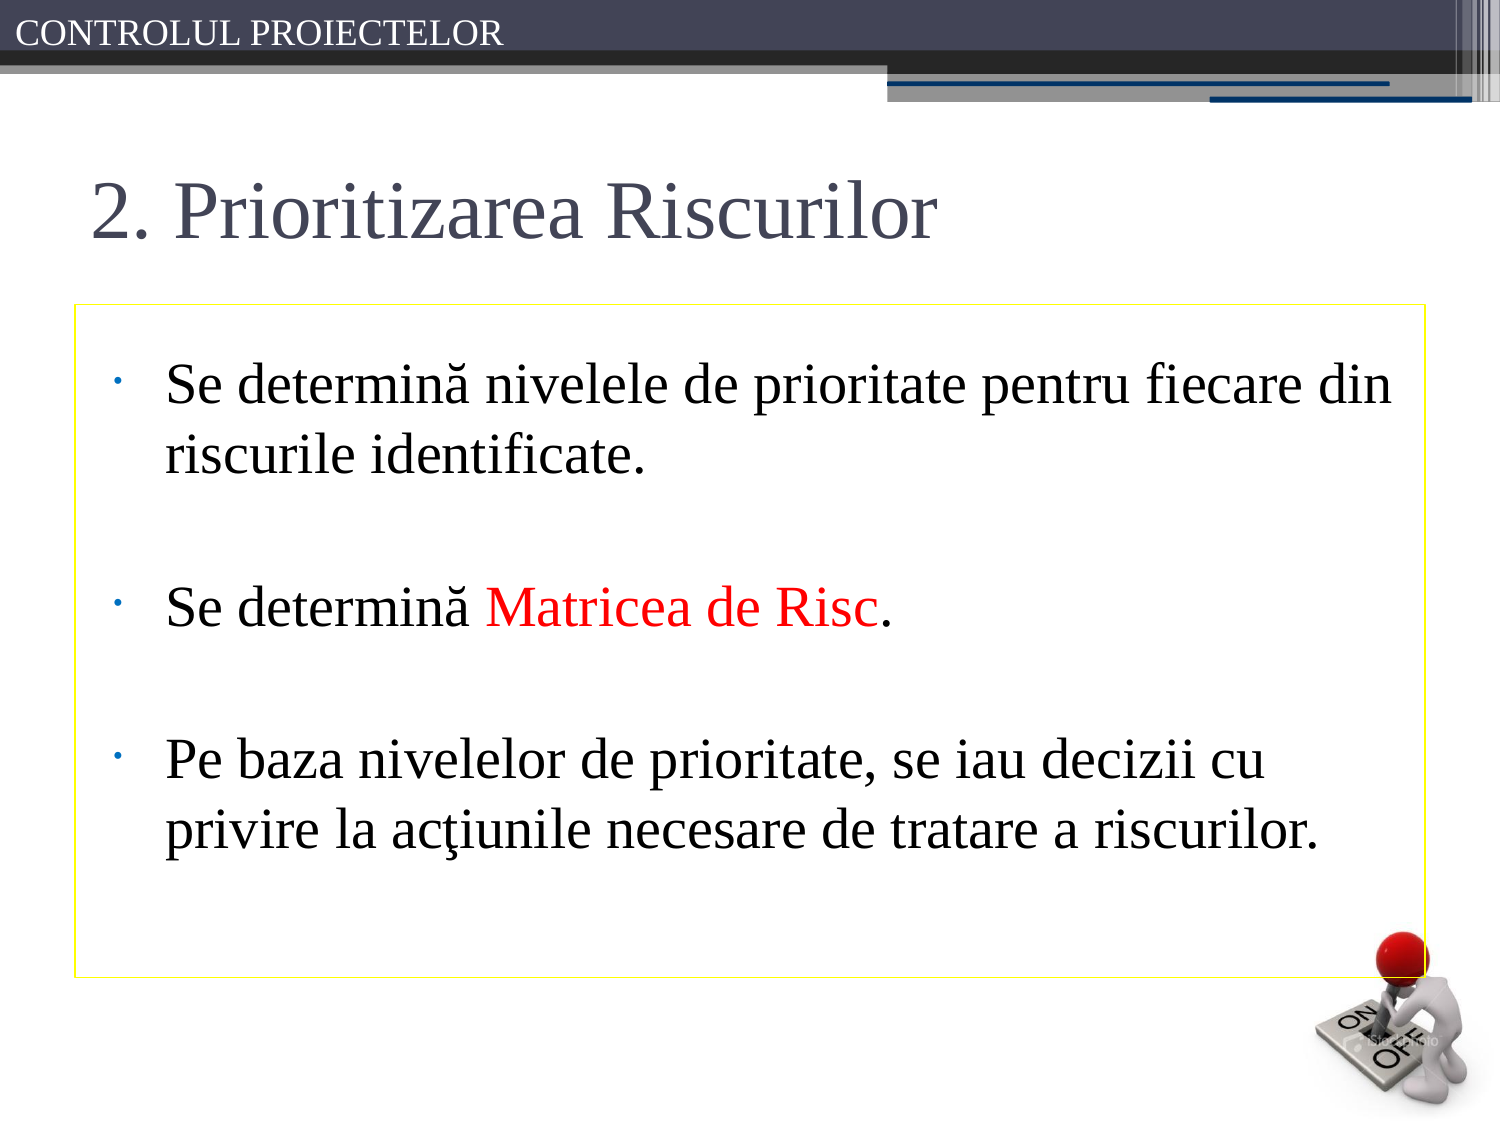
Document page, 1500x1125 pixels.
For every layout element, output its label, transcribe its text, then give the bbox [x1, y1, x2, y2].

list Se determină nivelele de prioritate pentru fiecare din riscurile identificate. Se determină Matricea de Risc. Pe baza nivelelor de prioritate, se iau decizii cu privire la acţiunile necesare de tratare a riscurilor. [75, 304, 1425, 978]
picture [1297, 922, 1500, 1125]
title 2. Prioritizarea Riscurilor [75, 117, 1425, 293]
